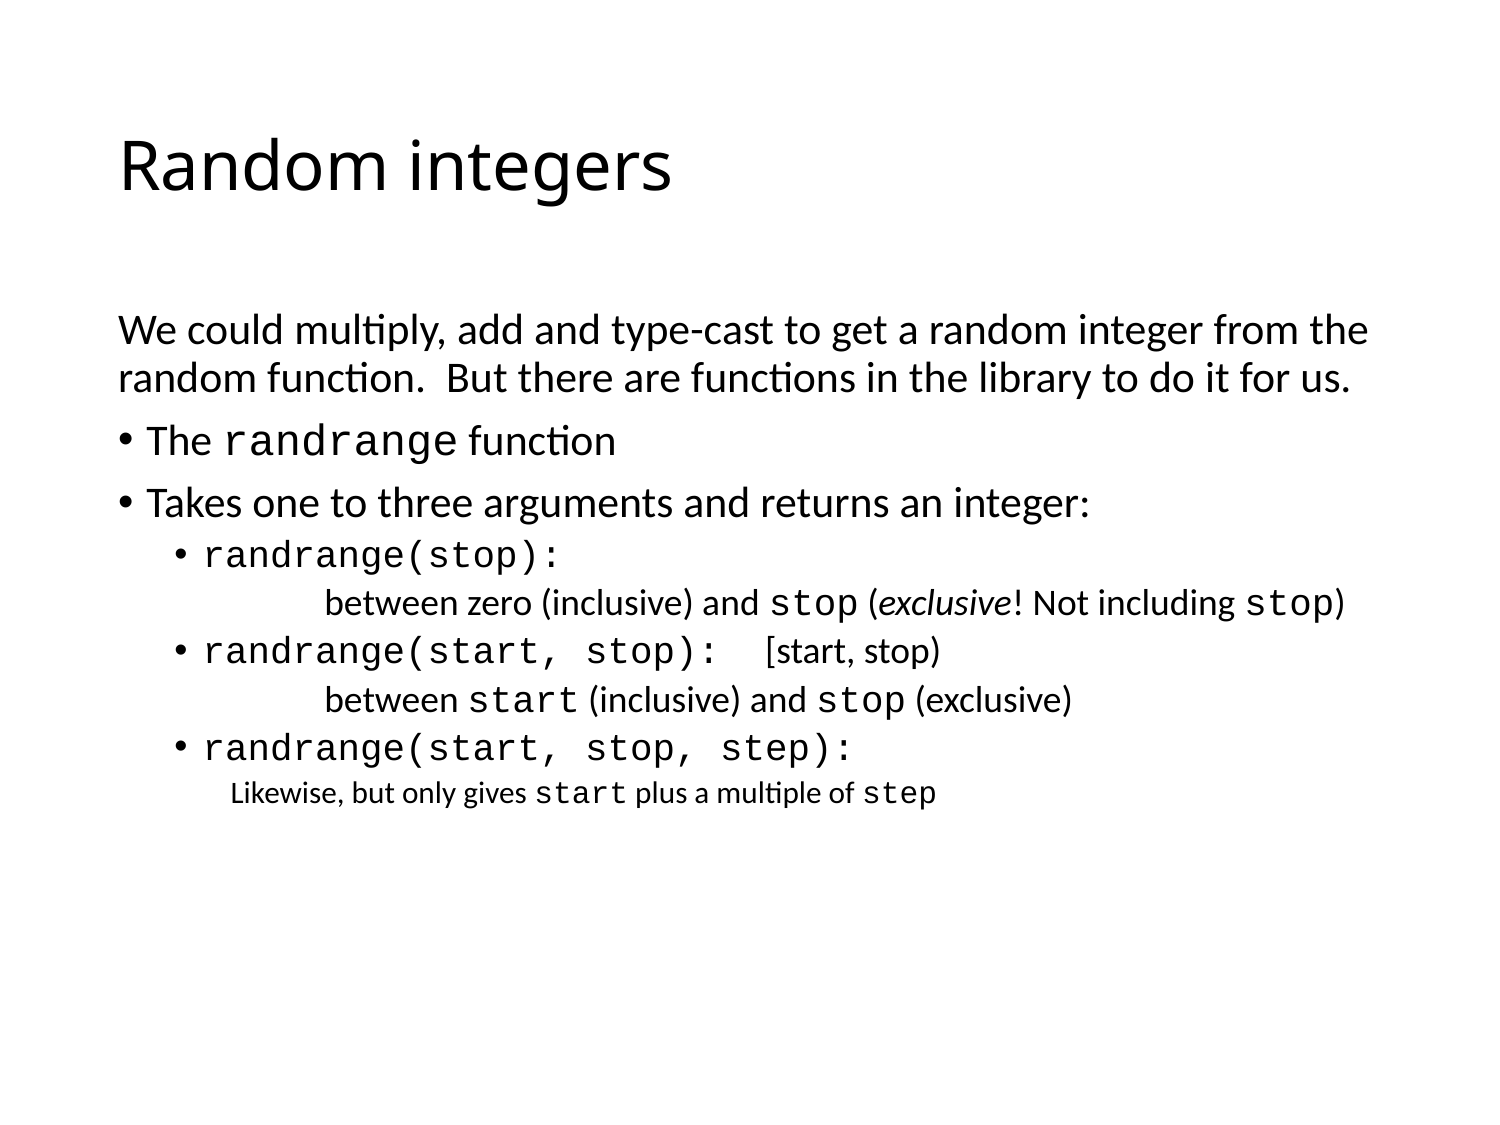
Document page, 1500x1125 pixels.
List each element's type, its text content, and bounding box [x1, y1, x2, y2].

title Random integers [103, 59, 1397, 278]
list We could multiply, add and type-cast to get a random integer from the random function. But there are functions in the library to do it for us. The randrange function Takes one to three arguments and returns an integer: randrange(stop): between zero (inclusive) and stop (exclusive! Not including stop) randrange(start, stop): [start, stop) between start (inclusive) and stop (exclusive) randrange(start, stop, step): Likewise, but only gives start plus a multiple of step [103, 299, 1397, 1014]
